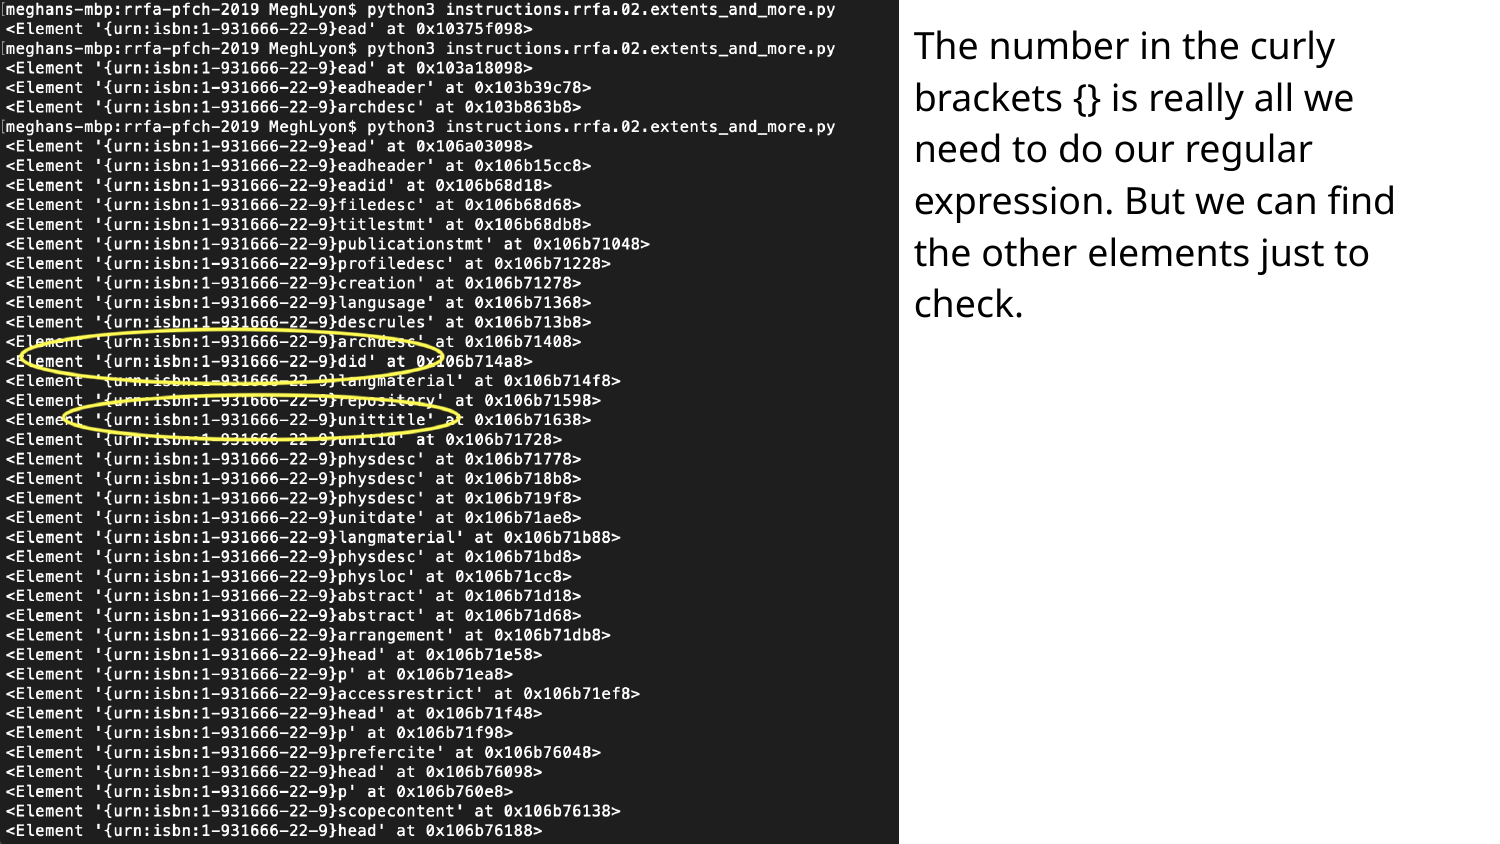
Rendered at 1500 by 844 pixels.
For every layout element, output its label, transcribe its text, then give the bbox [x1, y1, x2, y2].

picture [0, 0, 899, 844]
list The number in the curly brackets {} is really all we need to do our regular expression. But we can find the other elements just to check. [900, 0, 1449, 750]
